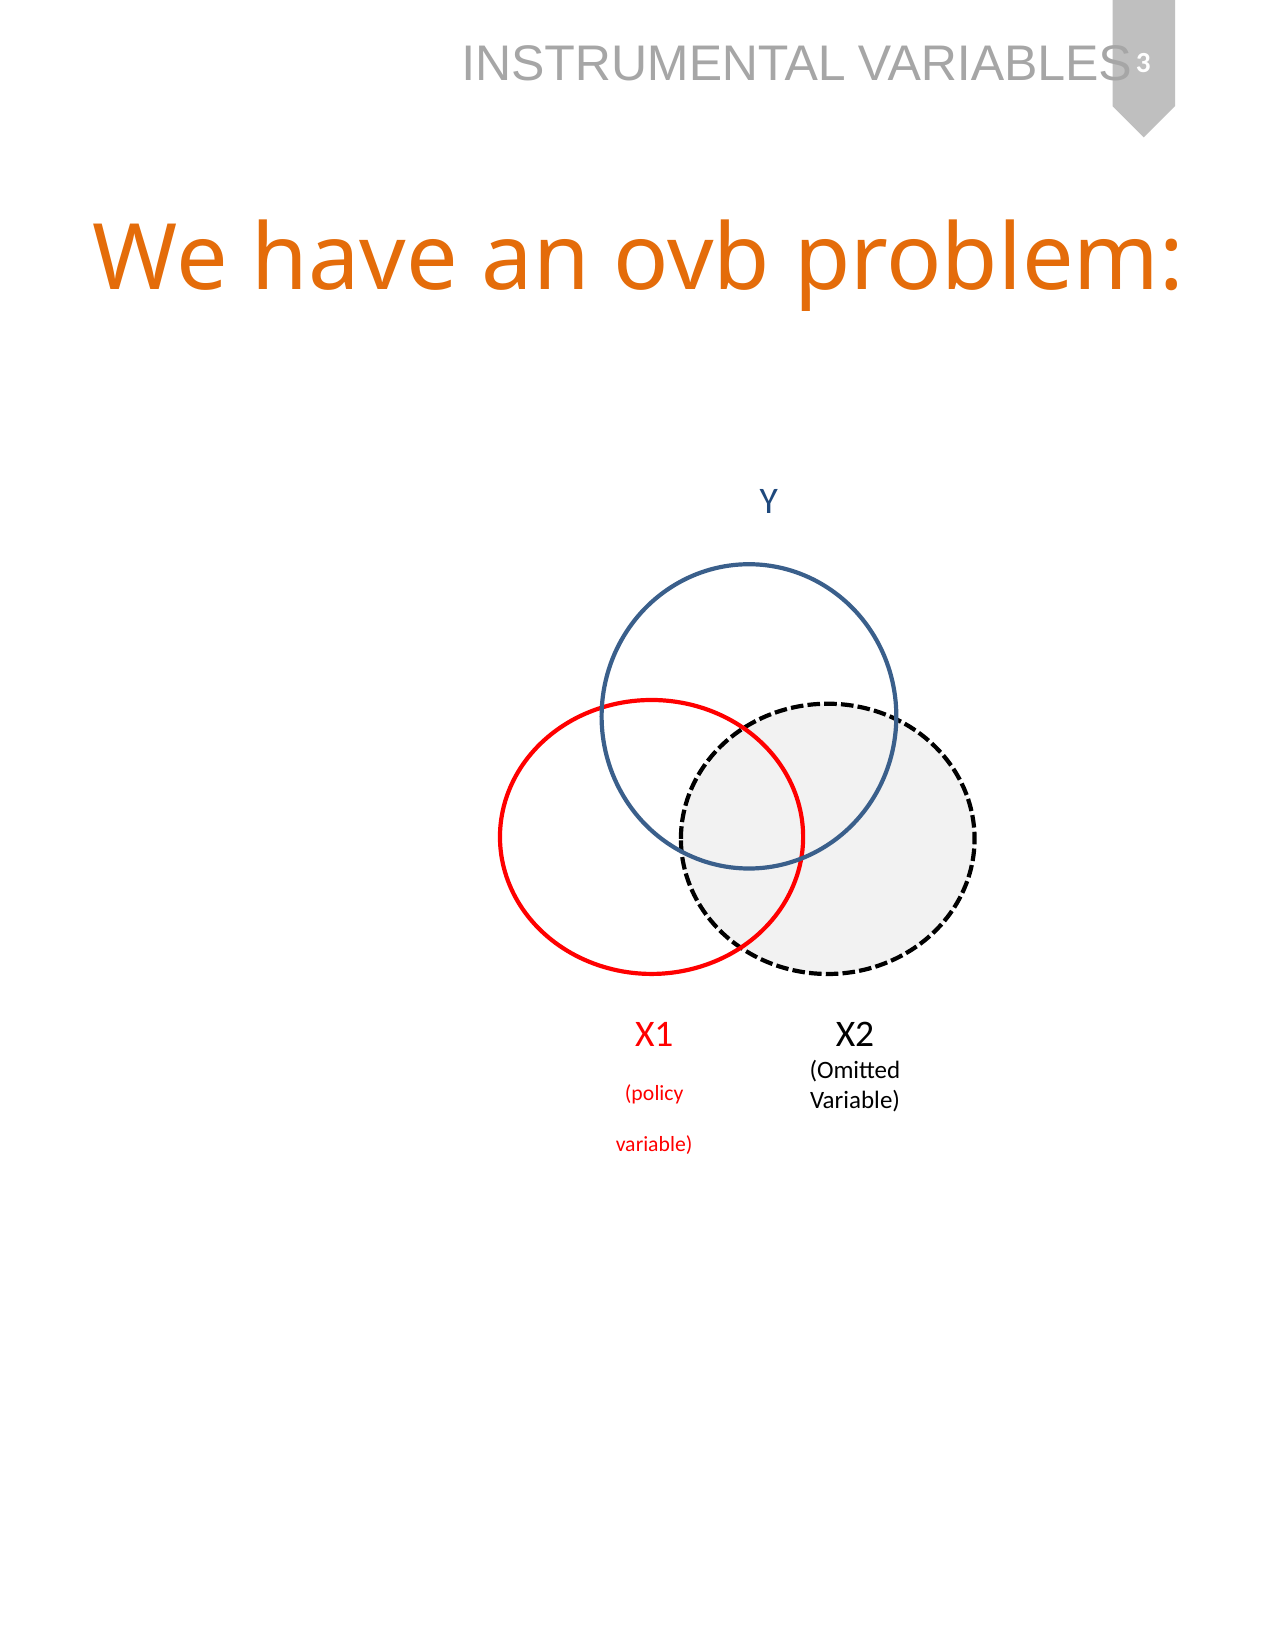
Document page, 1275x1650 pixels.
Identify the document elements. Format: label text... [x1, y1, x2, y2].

text_box Y [744, 468, 818, 529]
text_box X1 (policy variable) [593, 1001, 716, 1164]
text_box [743, 718, 977, 977]
text_box X2 (Omitted Variable) [748, 1001, 962, 1121]
text_box [599, 562, 899, 871]
text_box [497, 706, 803, 977]
text_box We have an ovb problem: [65, 189, 1213, 465]
slide_number 3 [1093, 17, 1194, 105]
